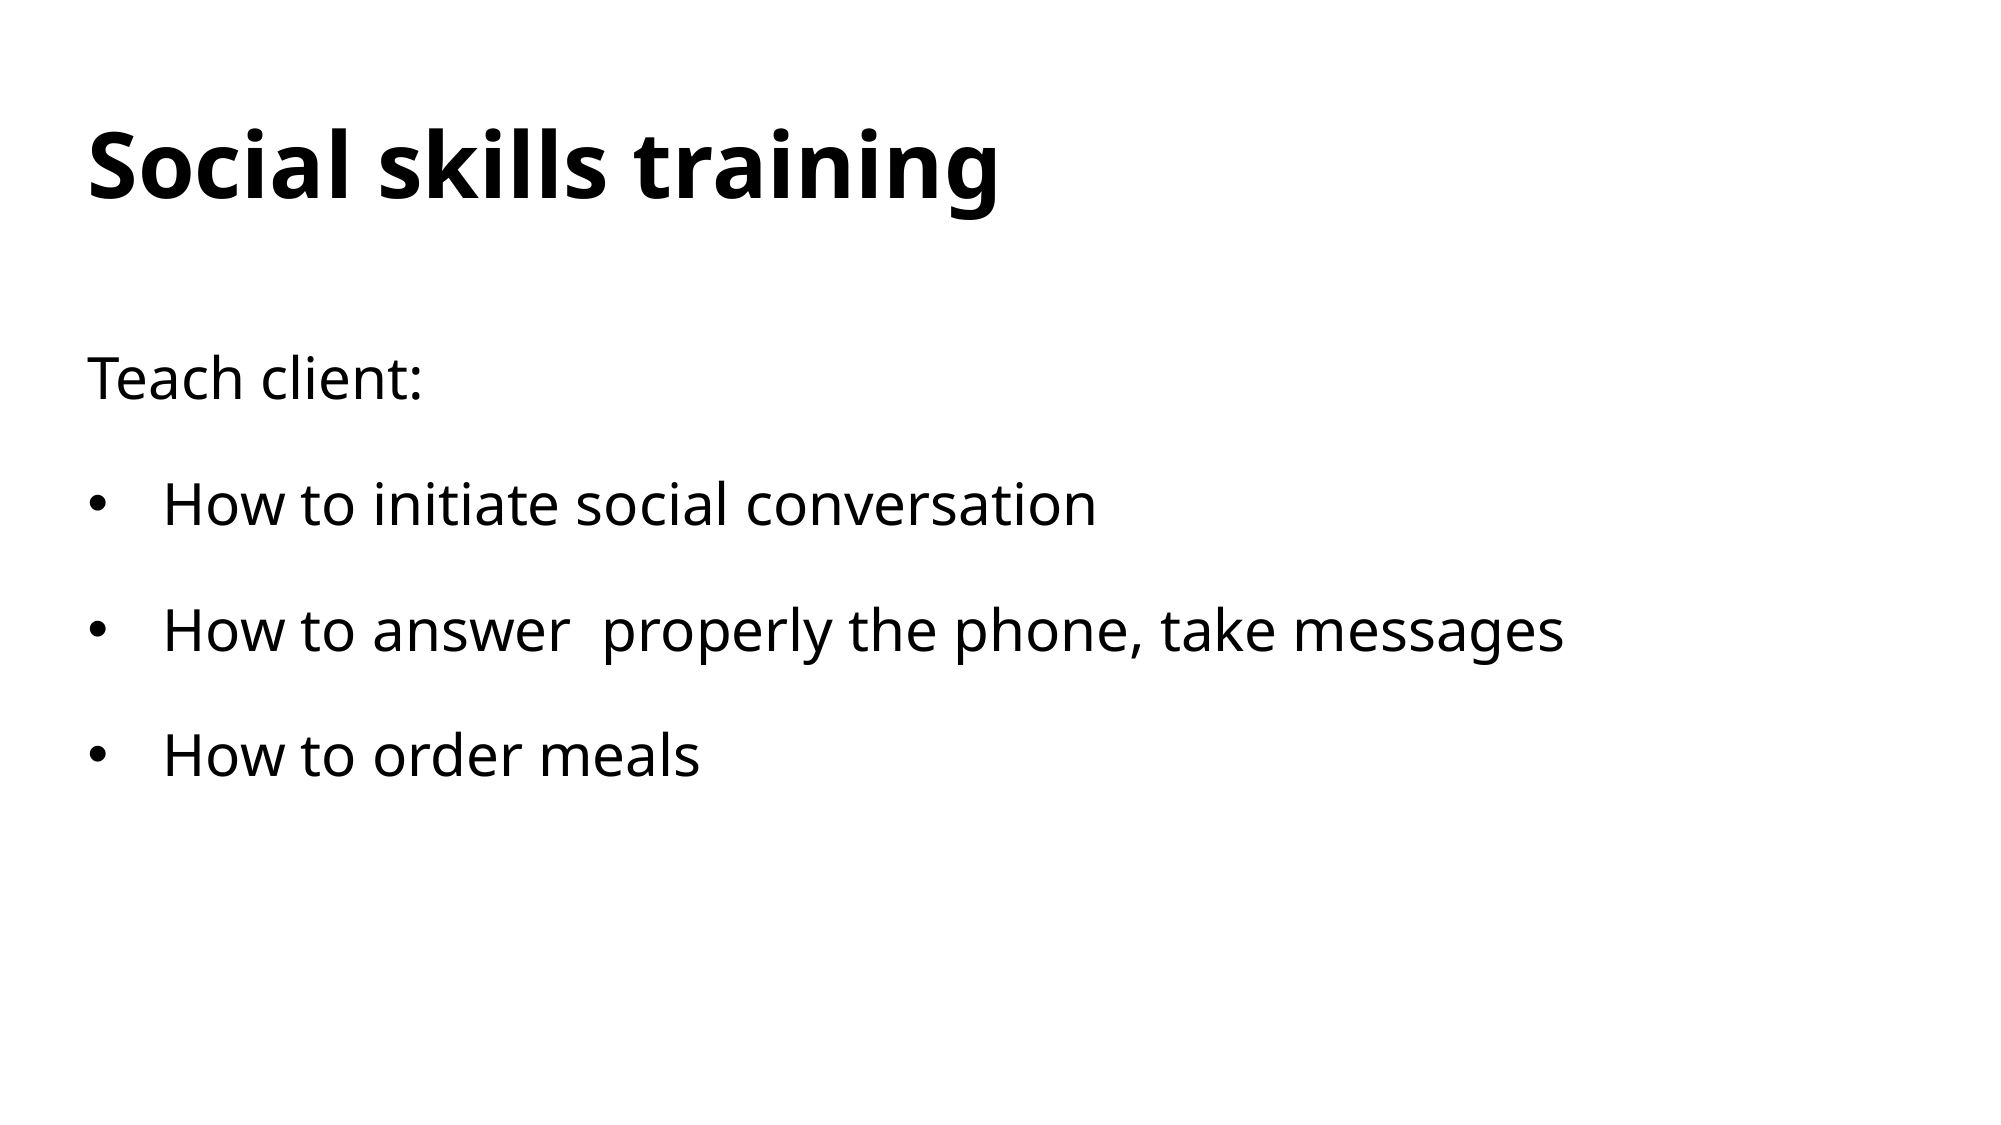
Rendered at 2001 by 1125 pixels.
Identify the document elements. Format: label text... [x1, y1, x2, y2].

title Social skills training [72, 59, 1936, 278]
list Teach client: How to initiate social conversation How to answer properly the phone, take messages How to order meals [72, 299, 1936, 1066]
